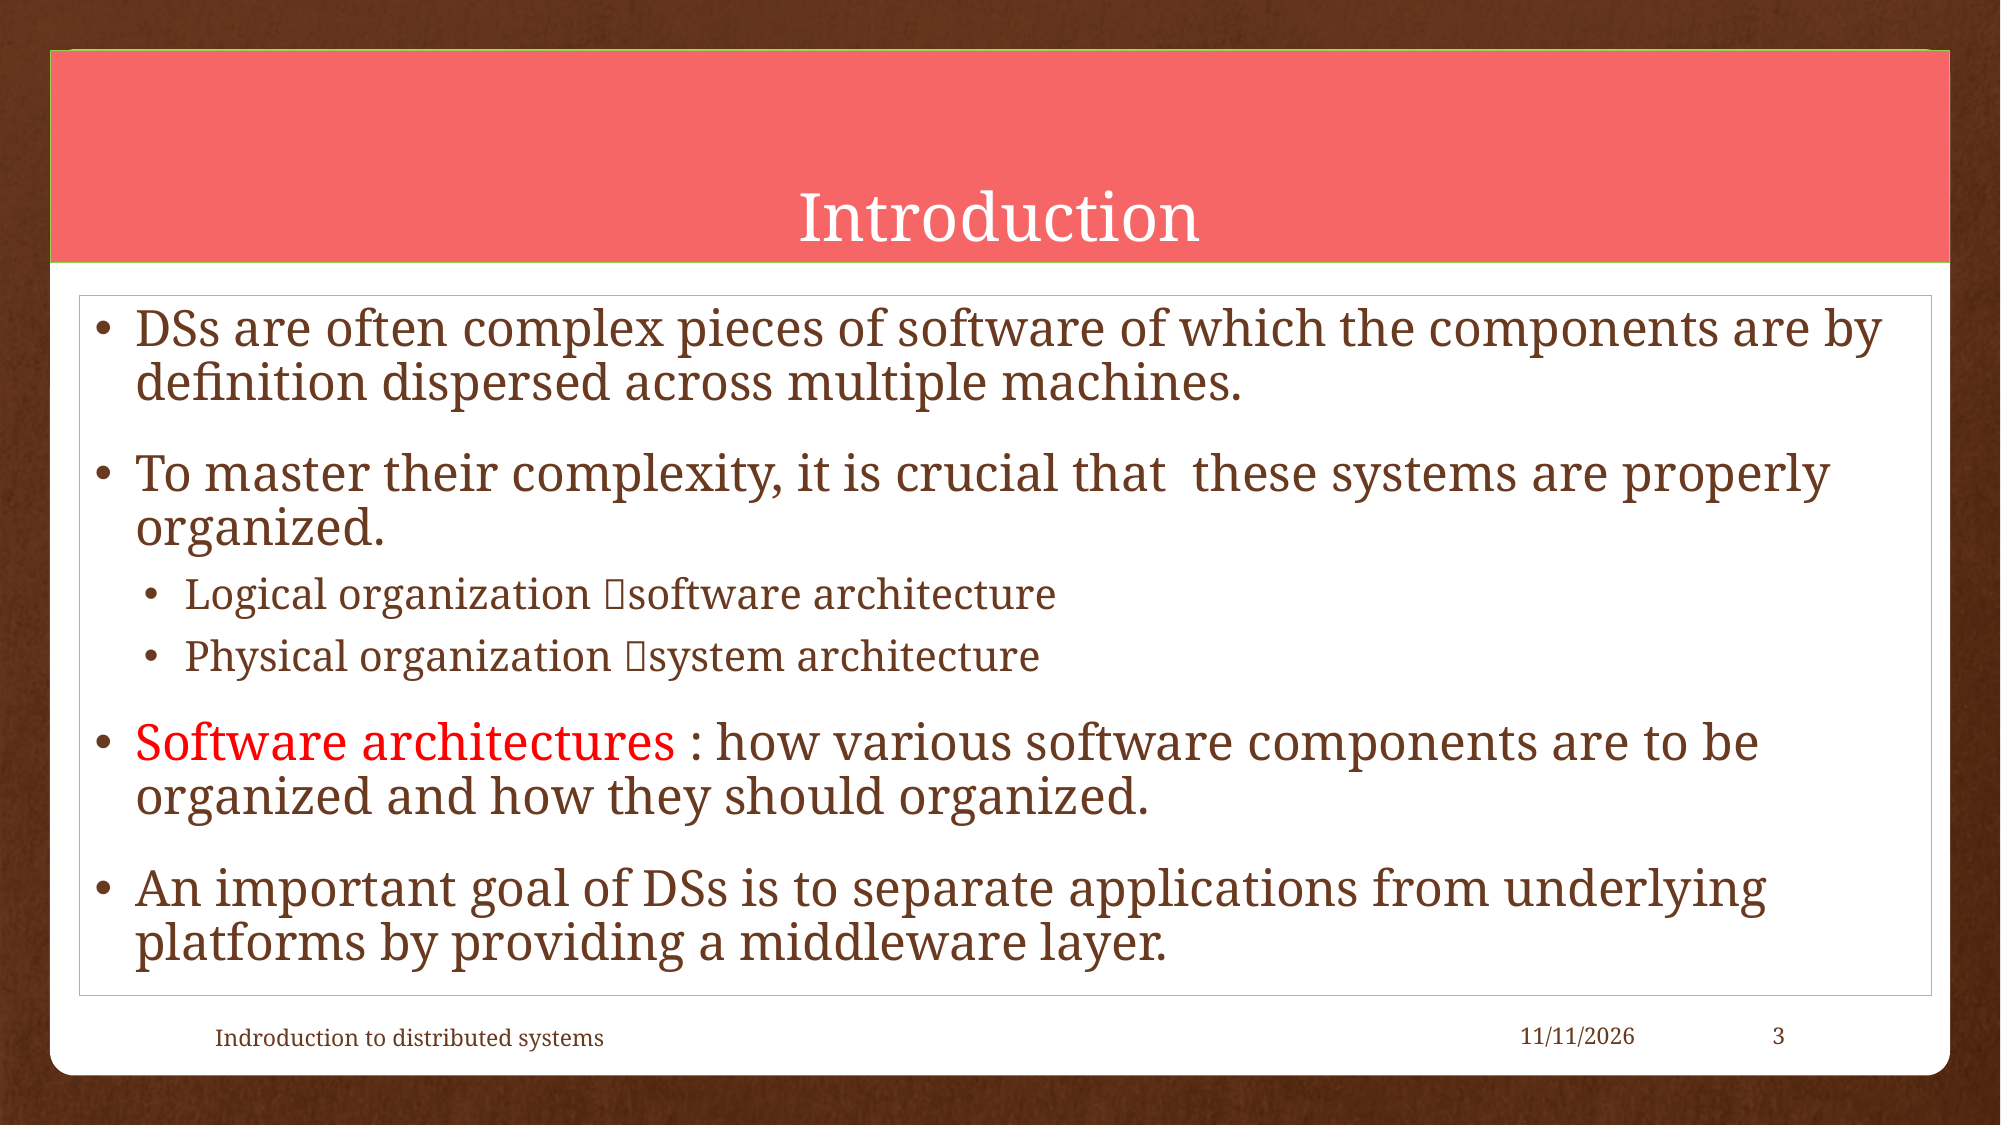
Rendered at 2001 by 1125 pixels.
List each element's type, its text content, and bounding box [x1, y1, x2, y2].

list DSs are often complex pieces of software of which the components are by definition dispersed across multiple machines. To master their complexity, it is crucial that these systems are properly organized. Logical organization software architecture Physical organization system architecture Software architectures : how various software components are to be organized and how they should organized. An important goal of DSs is to separate applications from underlying platforms by providing a middleware layer. [79, 295, 1932, 996]
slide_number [1449, 1012, 1650, 1063]
title Introduction [50, 50, 1950, 263]
footer Indroduction to distributed systems [200, 1012, 1417, 1063]
slide_number 3 [1683, 1012, 1800, 1063]
